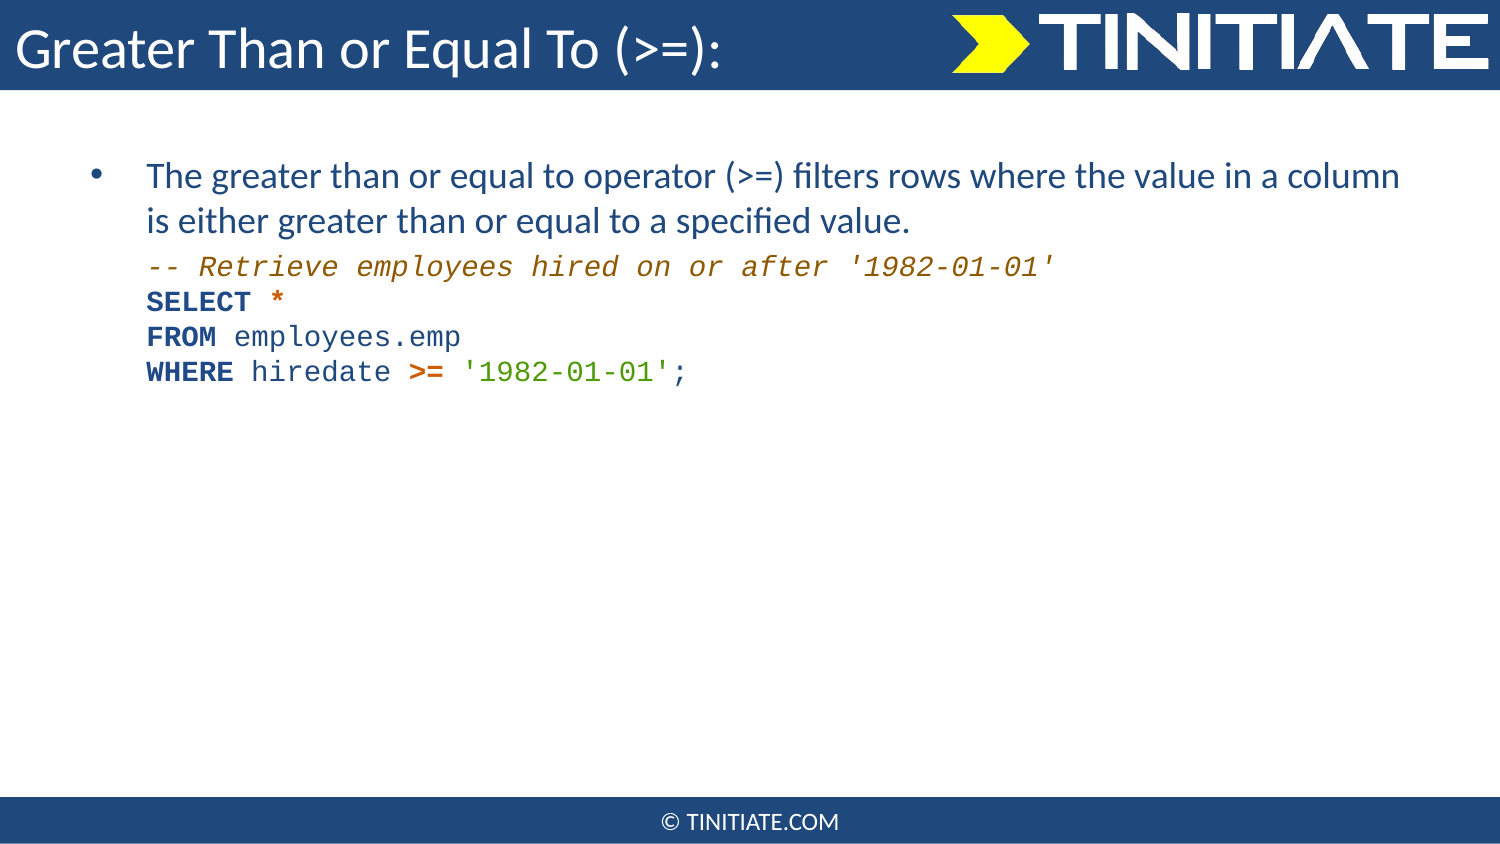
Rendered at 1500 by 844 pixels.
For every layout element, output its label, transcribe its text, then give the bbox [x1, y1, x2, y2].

list The greater than or equal to operator (>=) filters rows where the value in a column is either greater than or equal to a specified value. -- Retrieve employees hired on or after '1982-01-01' SELECT * FROM employees.emp WHERE hiredate >= '1982-01-01'; [75, 143, 1425, 701]
picture [945, 8, 1500, 82]
text_box © TINITIATE.COM [0, 797, 1500, 844]
text_box Greater Than or Equal To (>=): [0, 0, 1500, 91]
